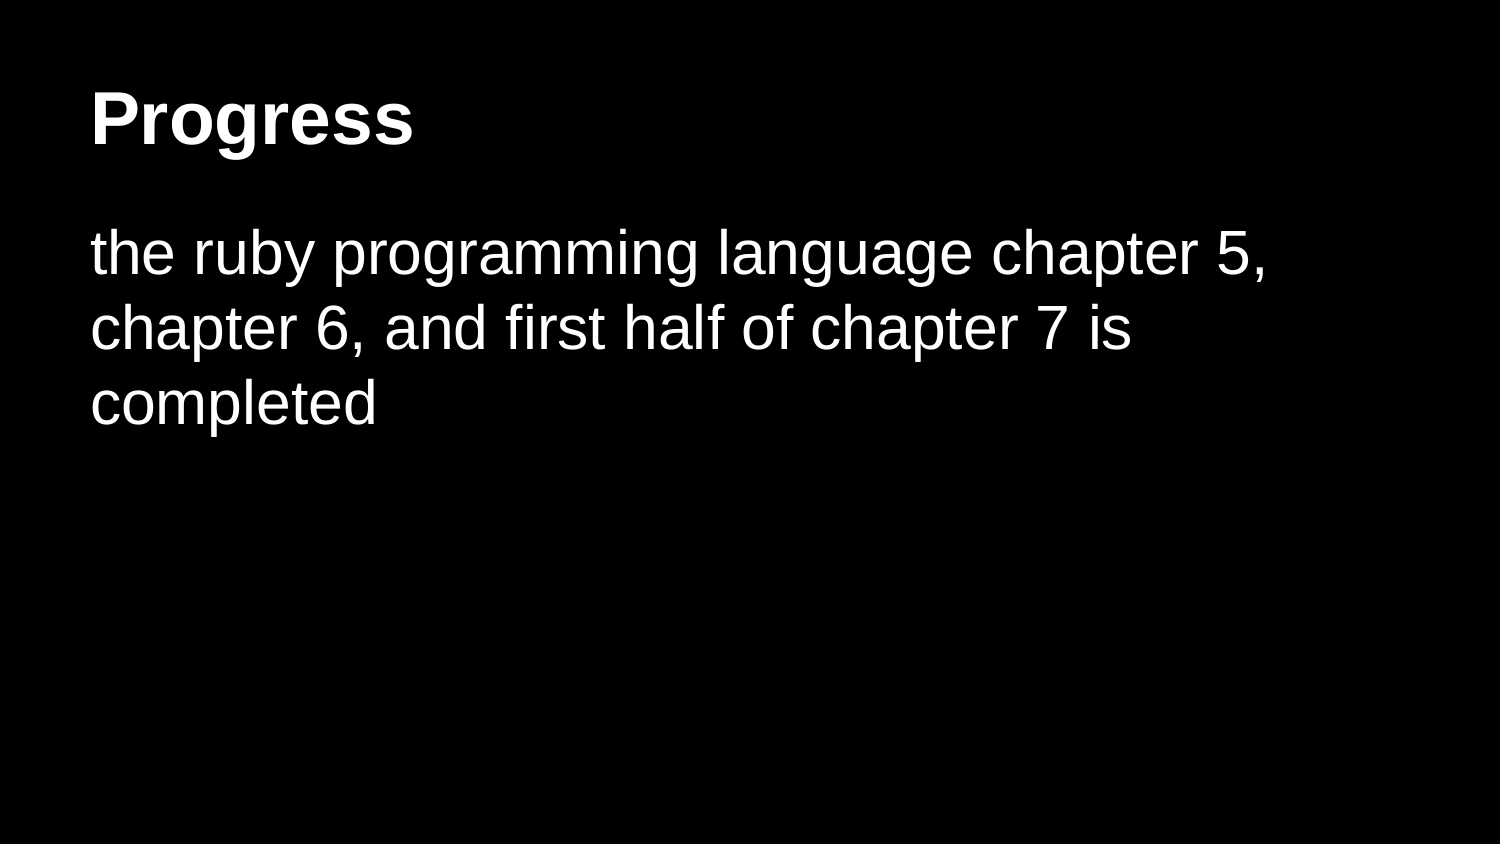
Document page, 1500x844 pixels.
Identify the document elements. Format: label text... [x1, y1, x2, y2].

list the ruby programming language chapter 5, chapter 6, and first half of chapter 7 is completed [75, 196, 1425, 808]
title Progress [75, 33, 1425, 175]
